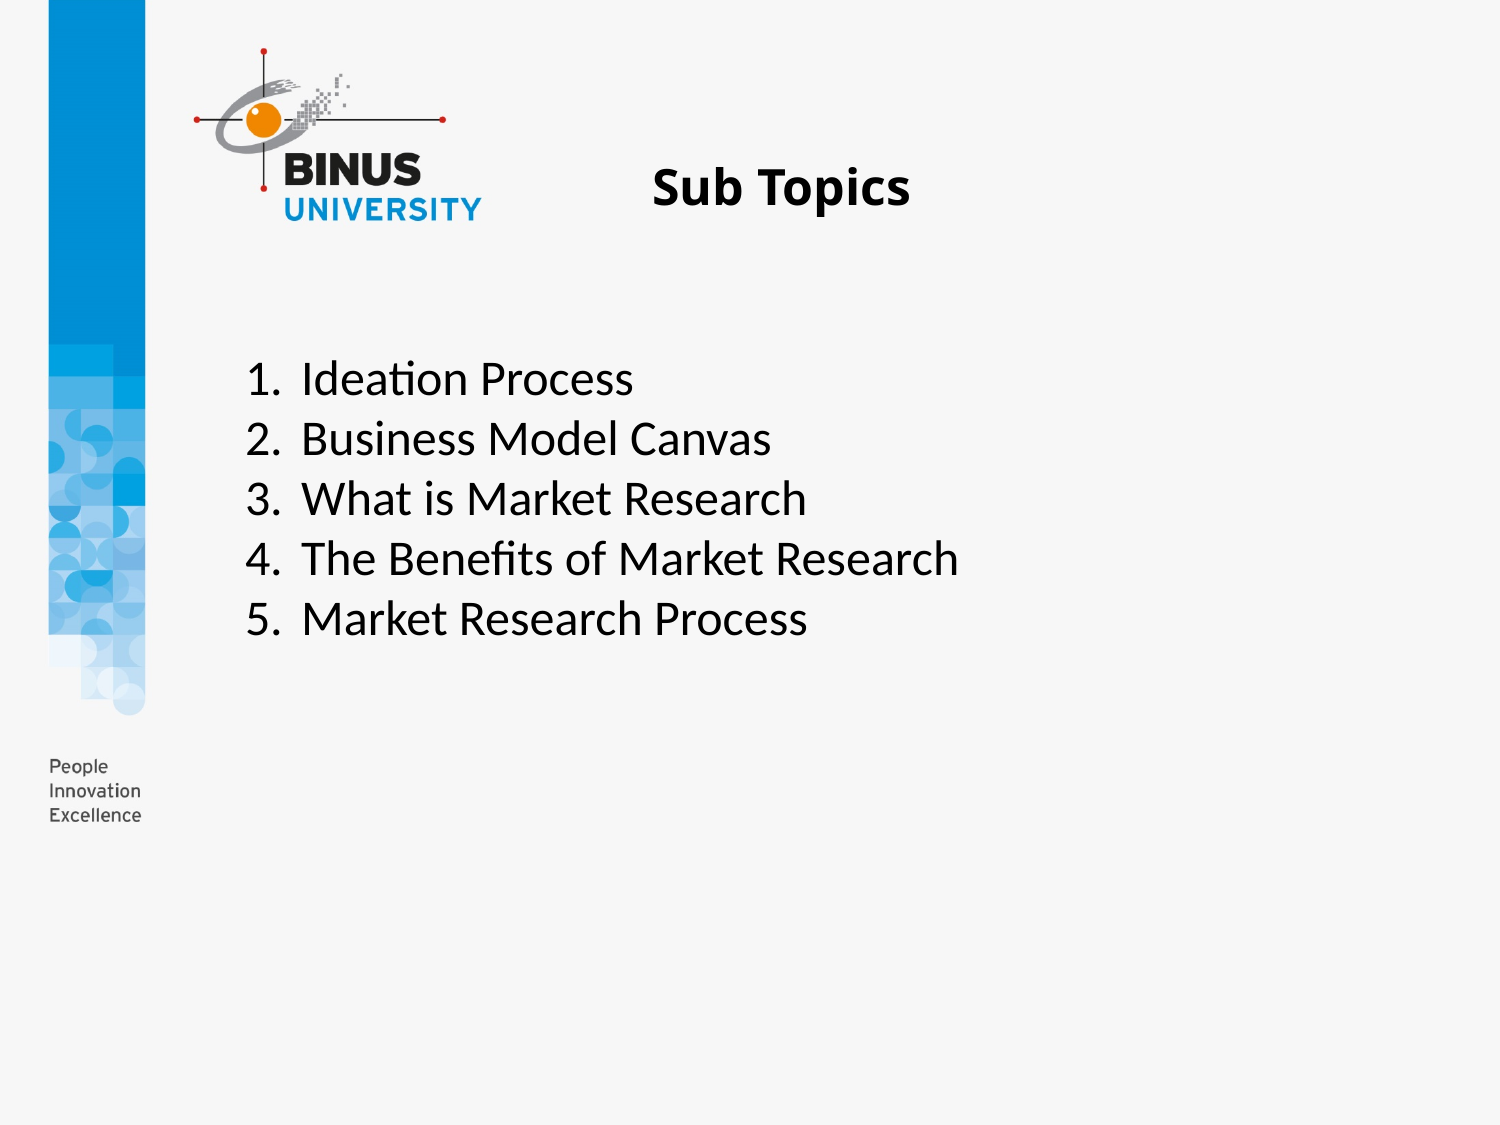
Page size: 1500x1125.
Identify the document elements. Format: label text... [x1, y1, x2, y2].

text_box Sub Topics [637, 148, 927, 223]
picture [0, 0, 1500, 845]
text_box Ideation Process Business Model Canvas What is Market Research The Benefits of Market Research Market Research Process [230, 337, 1314, 653]
